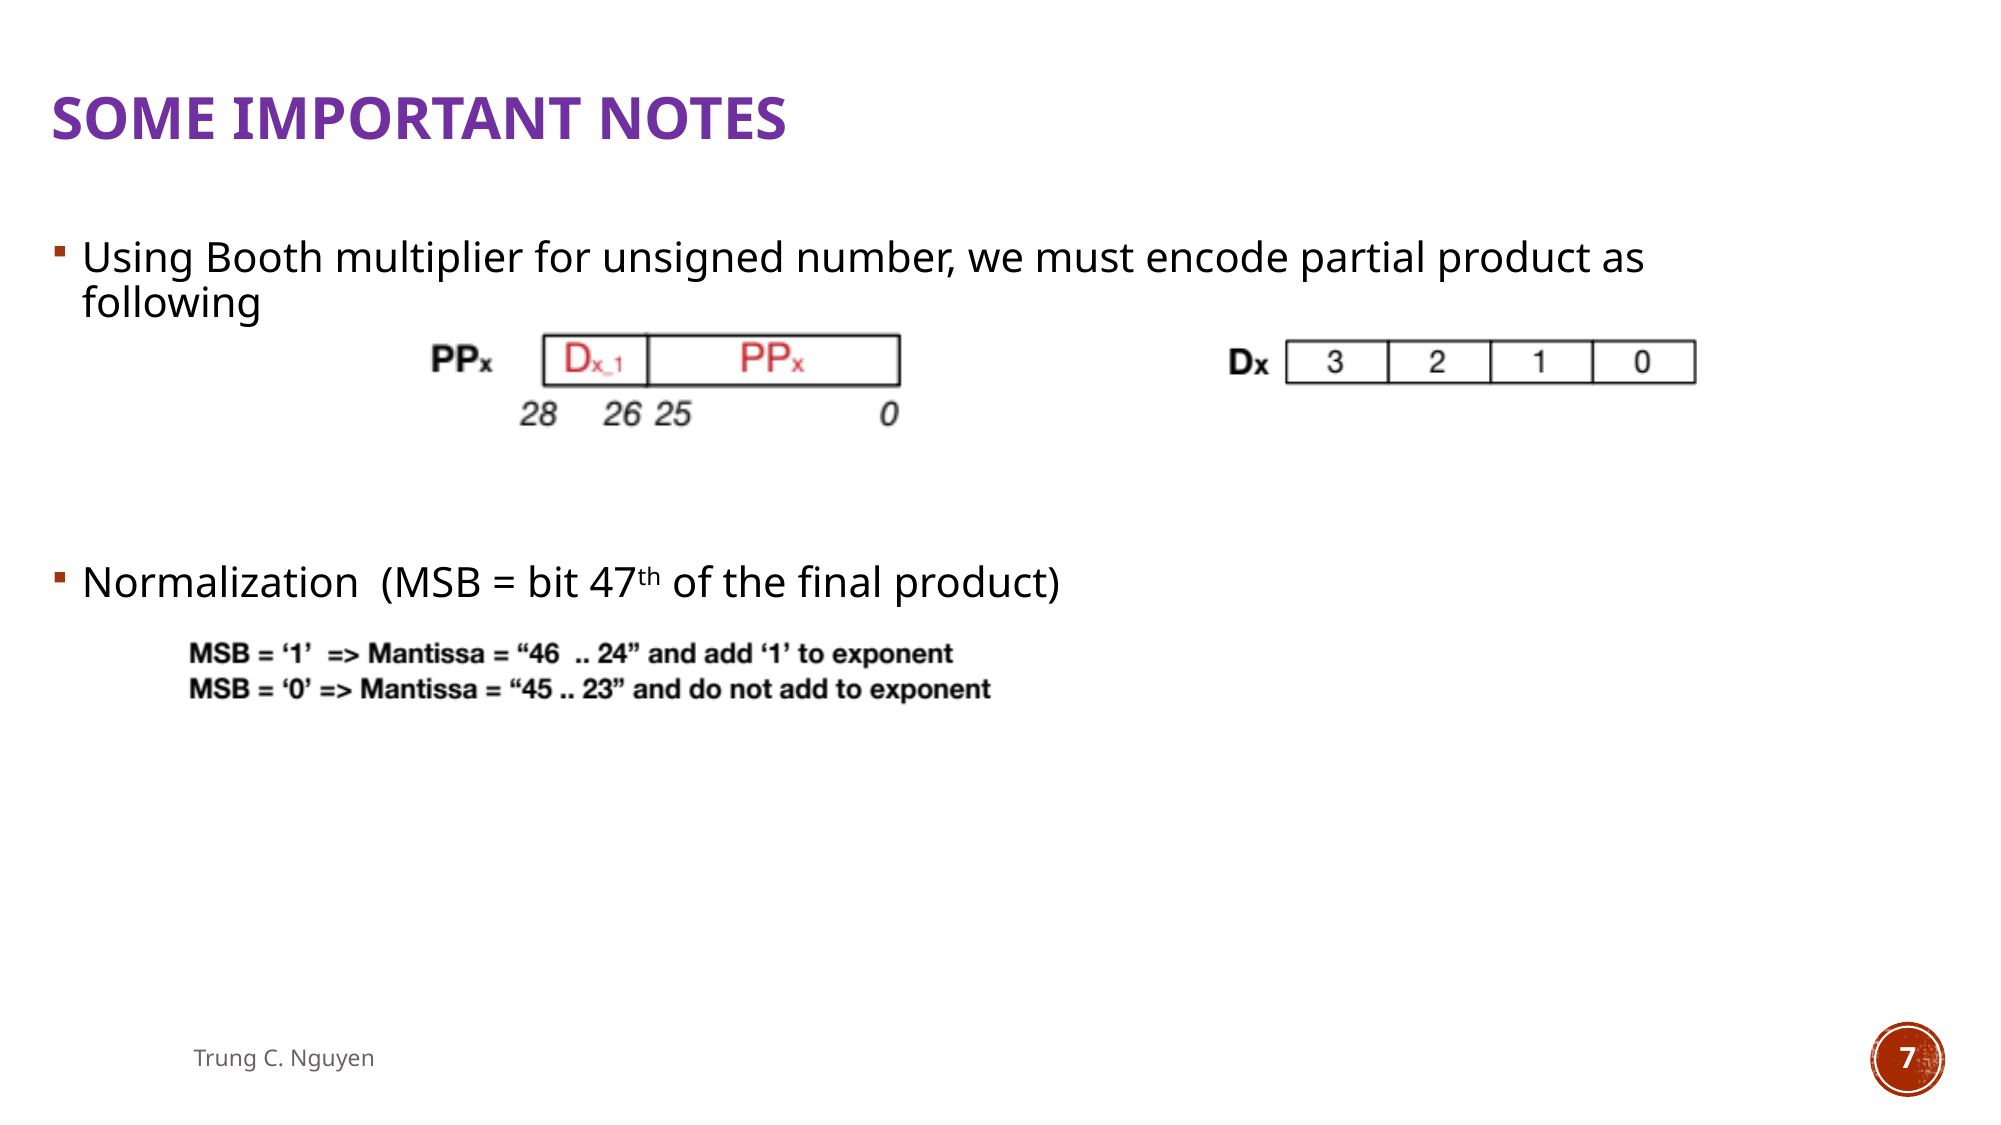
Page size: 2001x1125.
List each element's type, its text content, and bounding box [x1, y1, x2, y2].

title Some important notes [36, 11, 1762, 230]
footer Trung C. Nguyen [178, 1028, 1217, 1089]
picture [410, 320, 916, 443]
picture [1218, 326, 1696, 392]
picture [180, 625, 1000, 714]
slide_number 7 [1855, 1028, 1961, 1089]
list Using Booth multiplier for unsigned number, we must encode partial product as following Normalization (MSB = bit 47th of the final product) [36, 230, 1687, 894]
